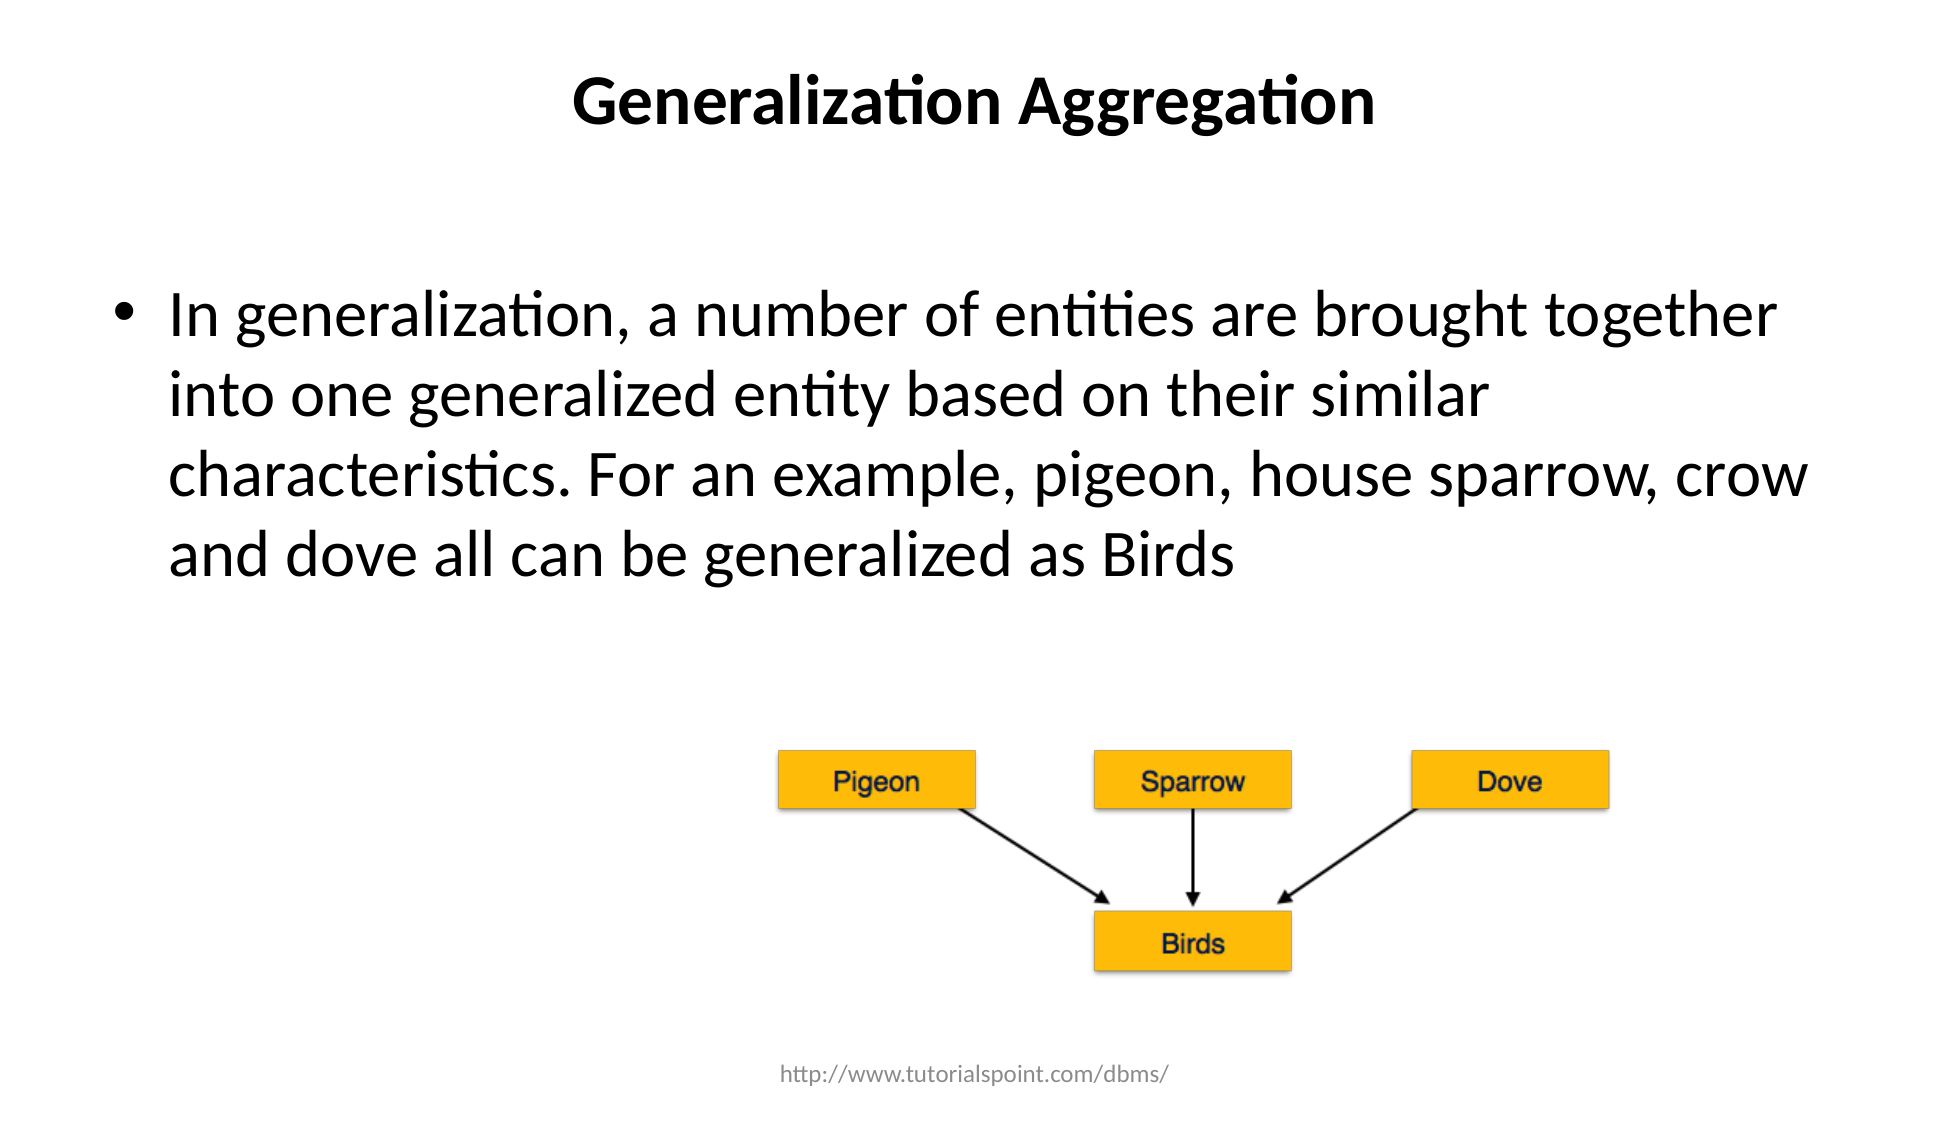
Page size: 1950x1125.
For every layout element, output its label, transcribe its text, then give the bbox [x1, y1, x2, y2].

footer http://www.tutorialspoint.com/dbms/ [666, 1042, 1284, 1103]
list In generalization, a number of entities are brought together into one generalized entity based on their similar characteristics. For an example, pigeon, house sparrow, crow and dove all can be generalized as Birds [97, 262, 1853, 1005]
title Generalization Aggregation [97, 45, 1853, 233]
picture [774, 749, 1615, 979]
